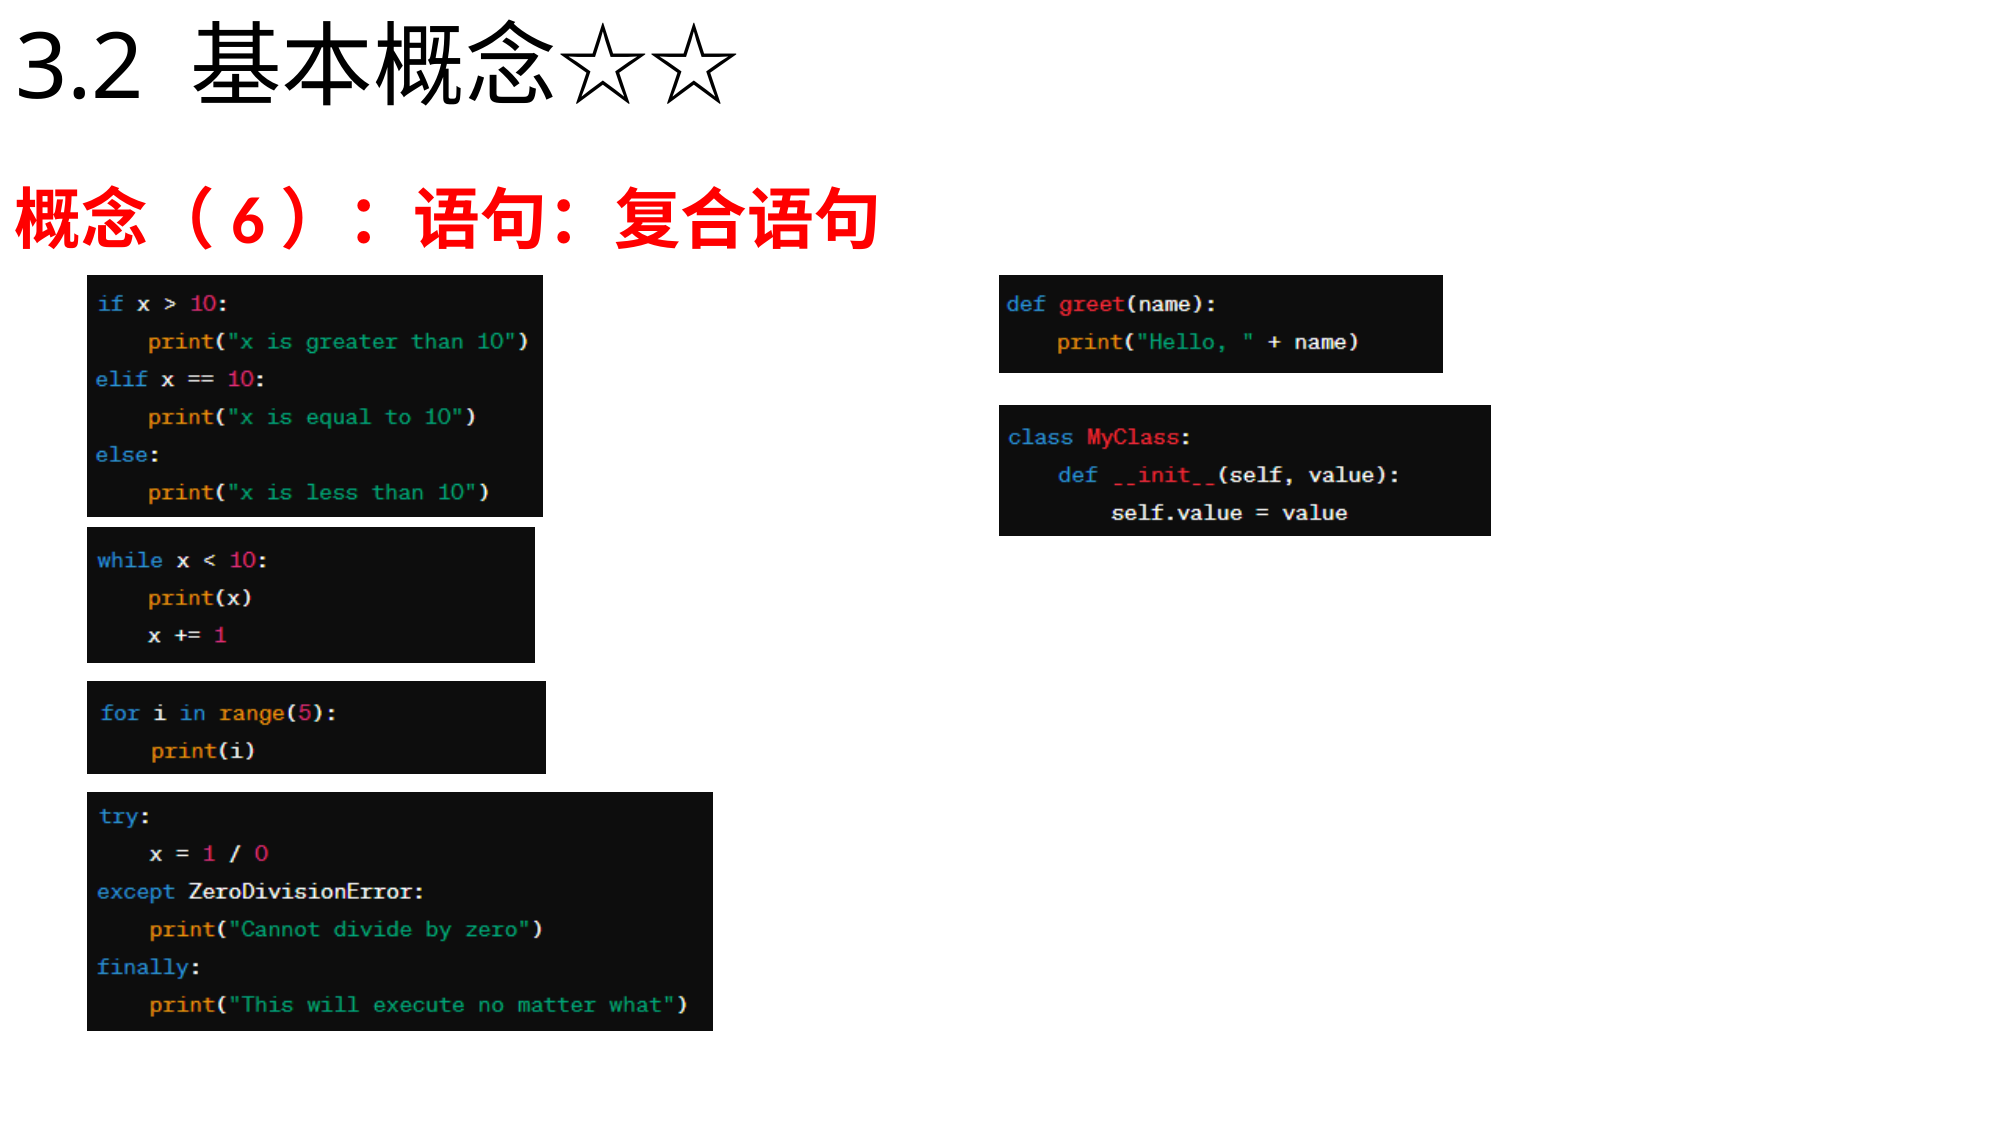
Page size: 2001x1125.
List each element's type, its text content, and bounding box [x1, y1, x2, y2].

picture [87, 681, 546, 774]
picture [87, 792, 713, 1031]
title 3.2 基本概念☆☆ [0, 0, 2000, 138]
picture [87, 275, 543, 517]
picture [87, 527, 535, 663]
picture [999, 405, 1491, 536]
picture [999, 275, 1443, 373]
text_box 概念（6）：语句：复合语句 [0, 169, 2000, 264]
